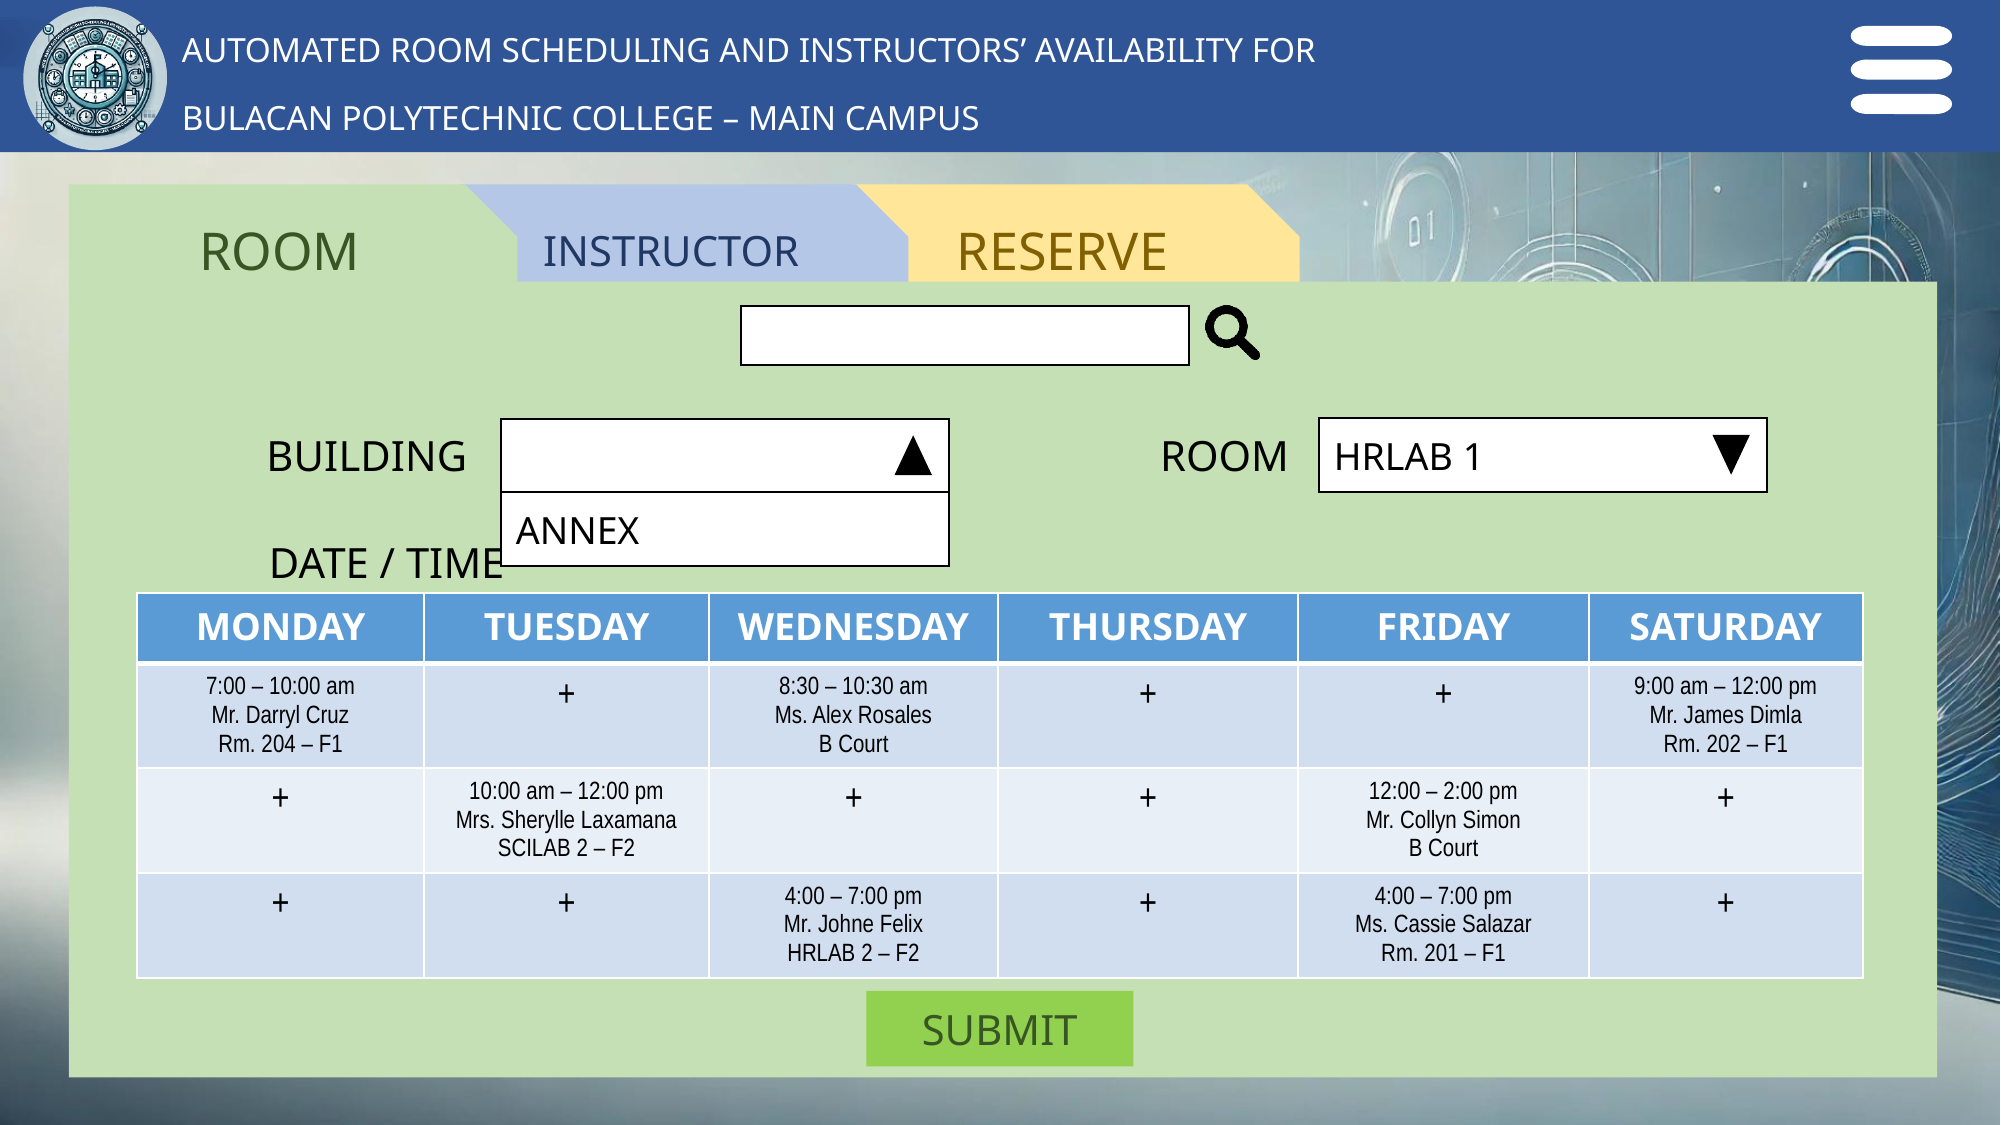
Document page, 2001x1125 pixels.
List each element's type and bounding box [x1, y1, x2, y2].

text_box [0, 0, 2000, 153]
text_box [68, 183, 1938, 1078]
picture [23, 6, 167, 151]
picture [0, 153, 2000, 1125]
